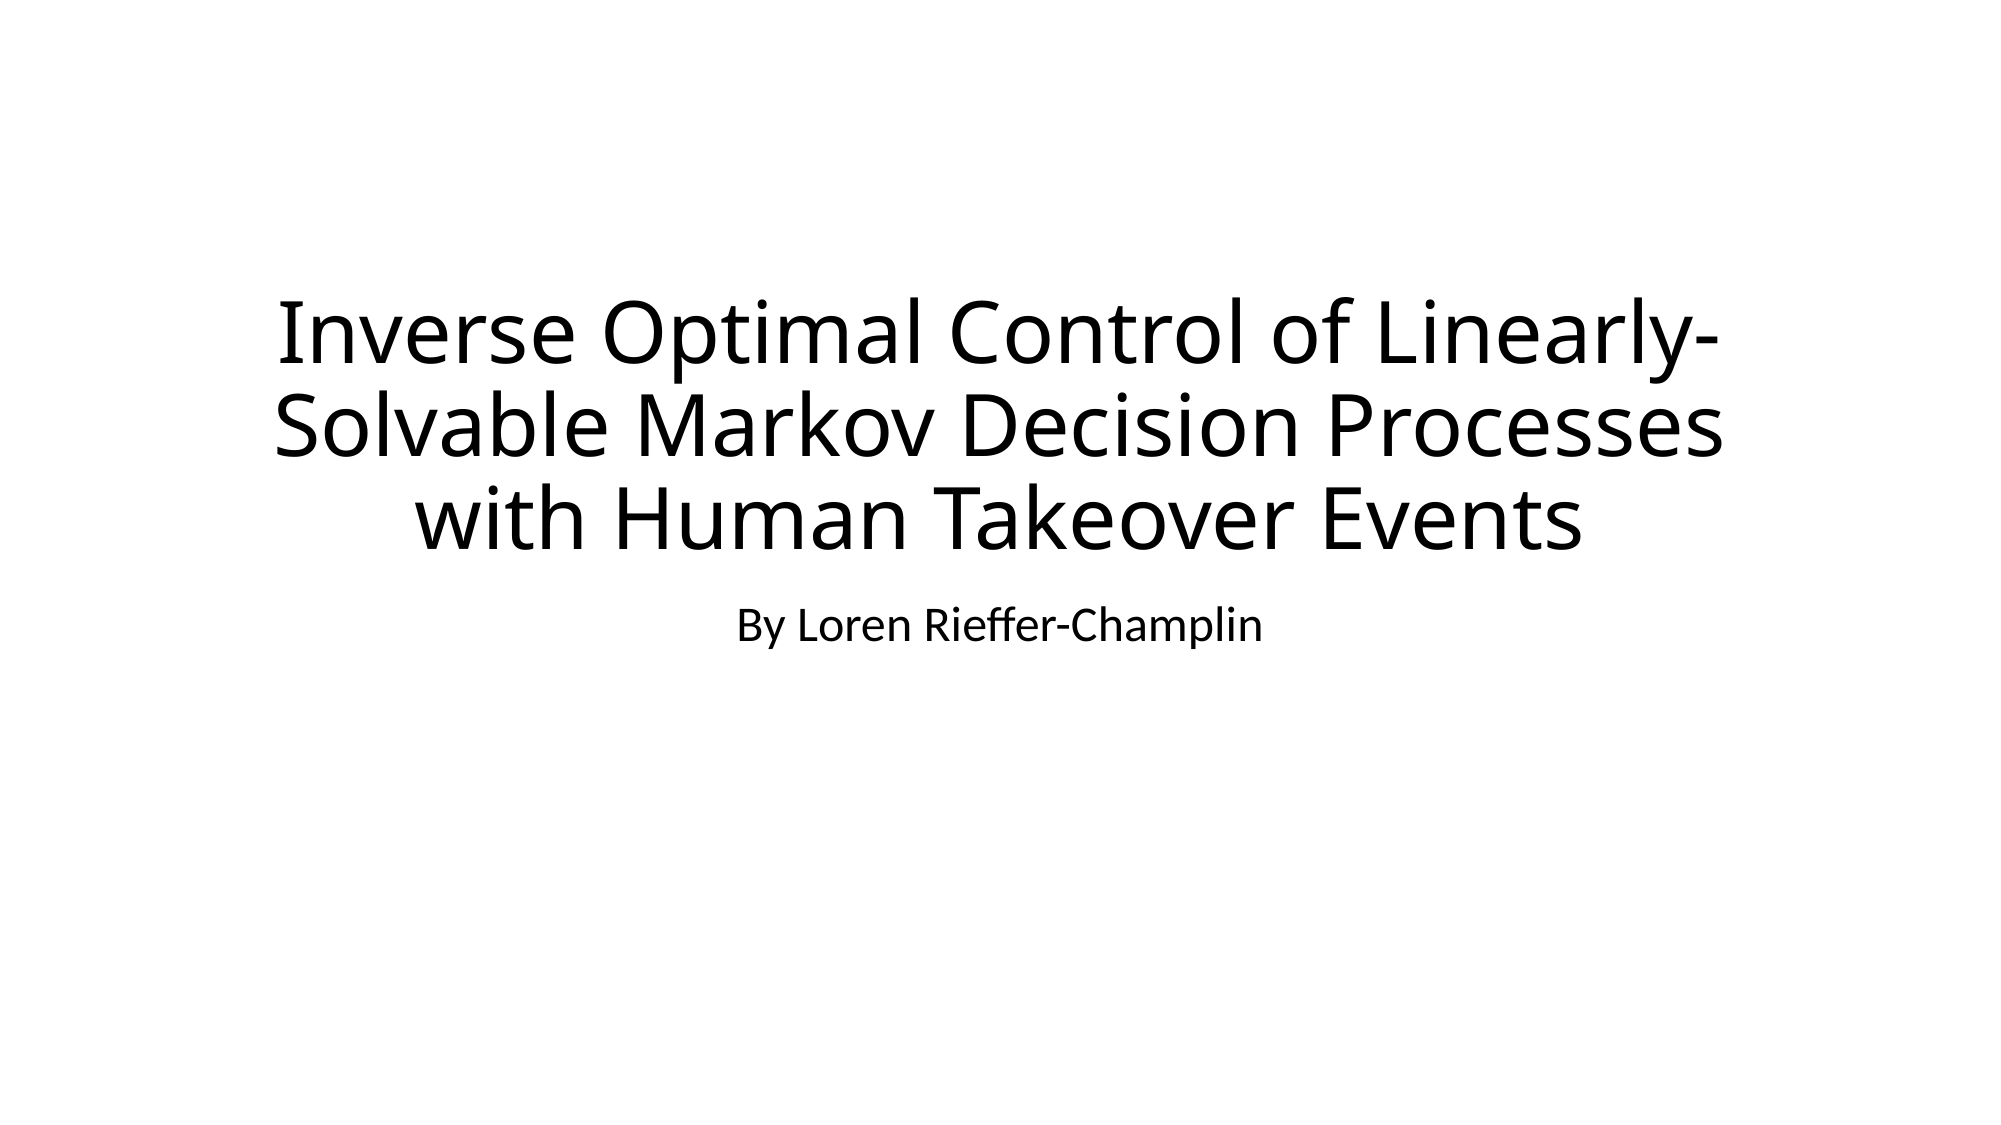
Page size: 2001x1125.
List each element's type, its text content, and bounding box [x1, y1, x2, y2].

title Inverse Optimal Control of Linearly-Solvable Markov Decision Processes with Human Takeover Events [249, 184, 1750, 576]
subtitle By Loren Rieffer-Champlin [249, 590, 1750, 863]
